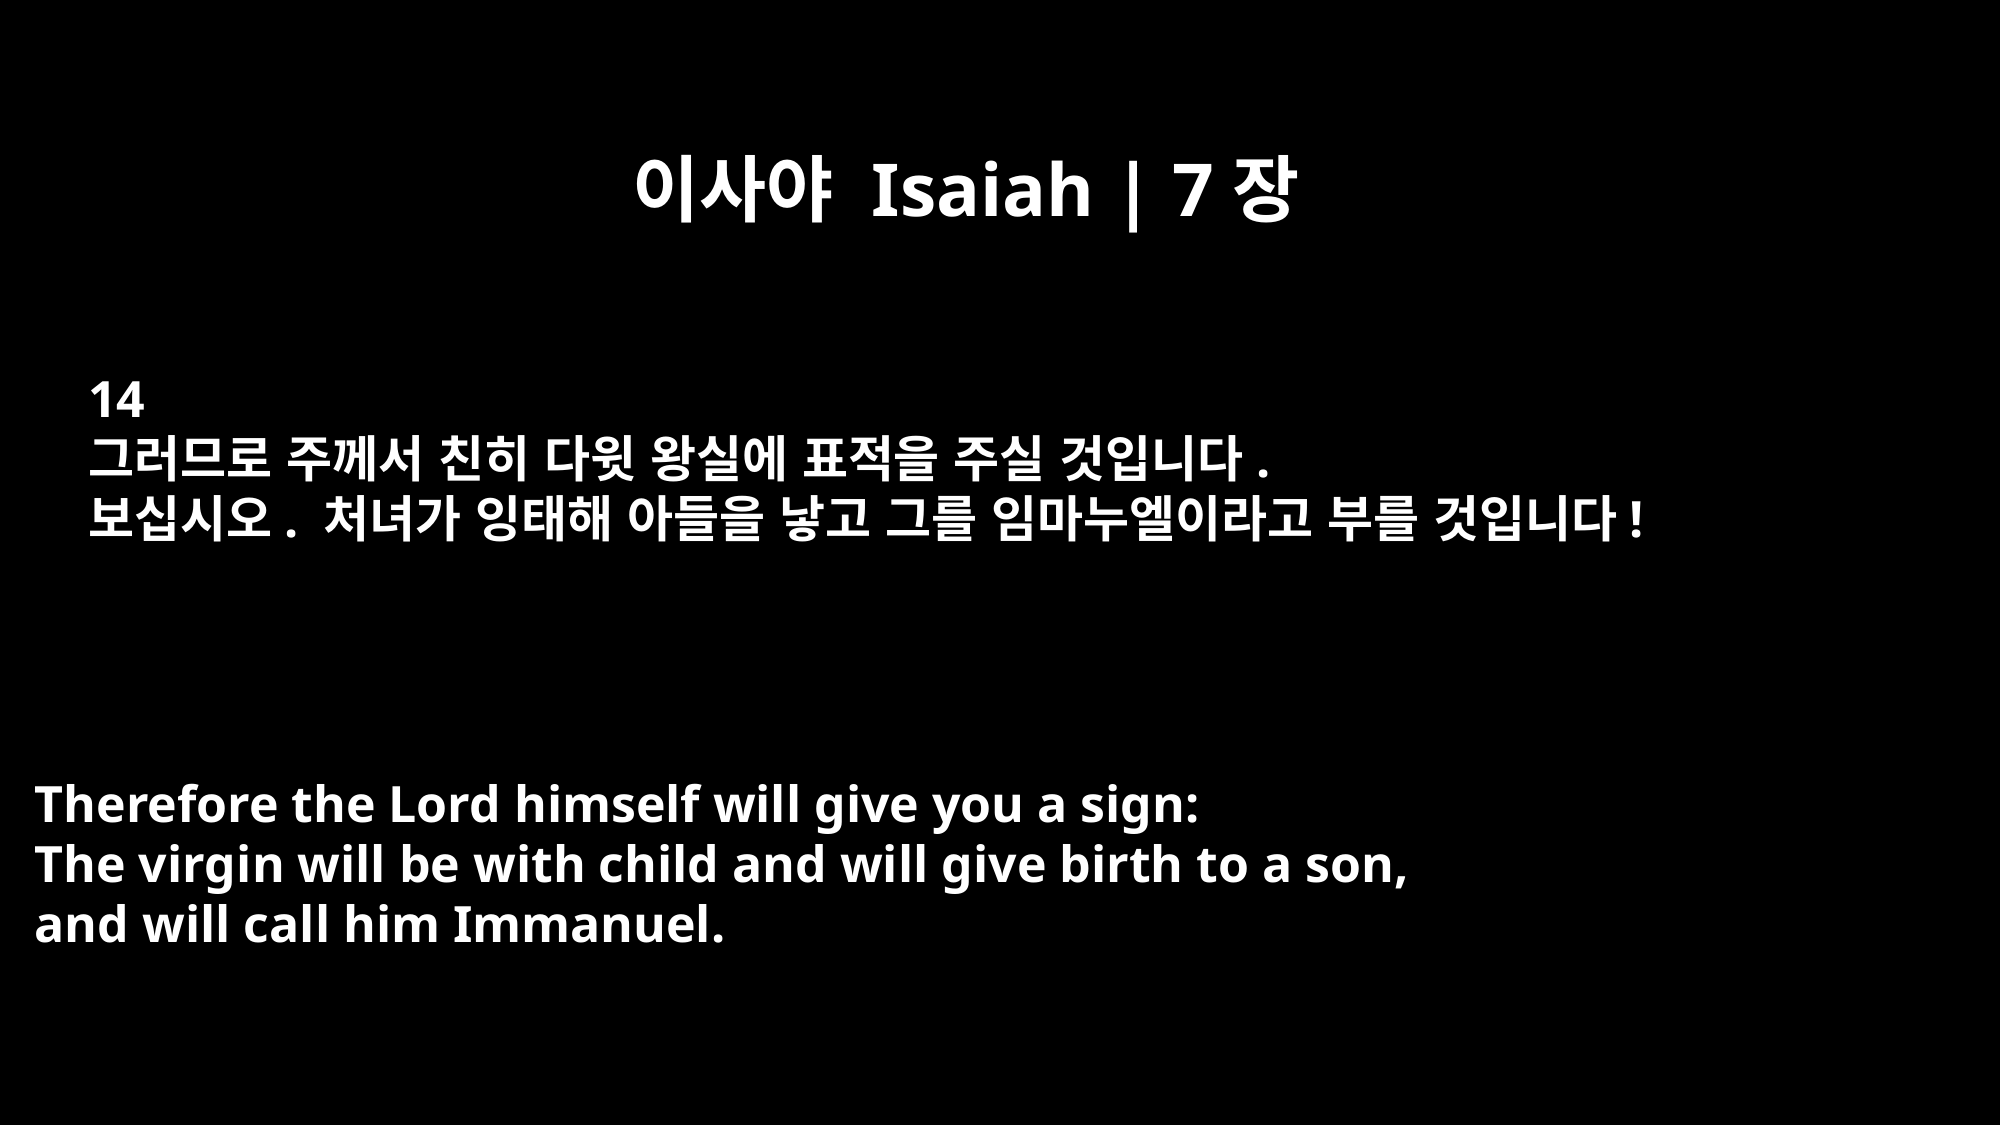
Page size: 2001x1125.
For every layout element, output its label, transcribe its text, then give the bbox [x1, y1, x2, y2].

text_box 14 그러므로 주께서 친히 다윗 왕실에 표적을 주실 것입니다. 보십시오. 처녀가 잉태해 아들을 낳고 그를 임마누엘이라고 부를 것입니다! [73, 359, 1659, 555]
text_box 이사야 Isaiah | 7장 [617, 136, 1315, 239]
text_box Therefore the Lord himself will give you a sign: The virgin will be with child and will give birth to a son, and will call him Immanuel. [19, 764, 1424, 960]
